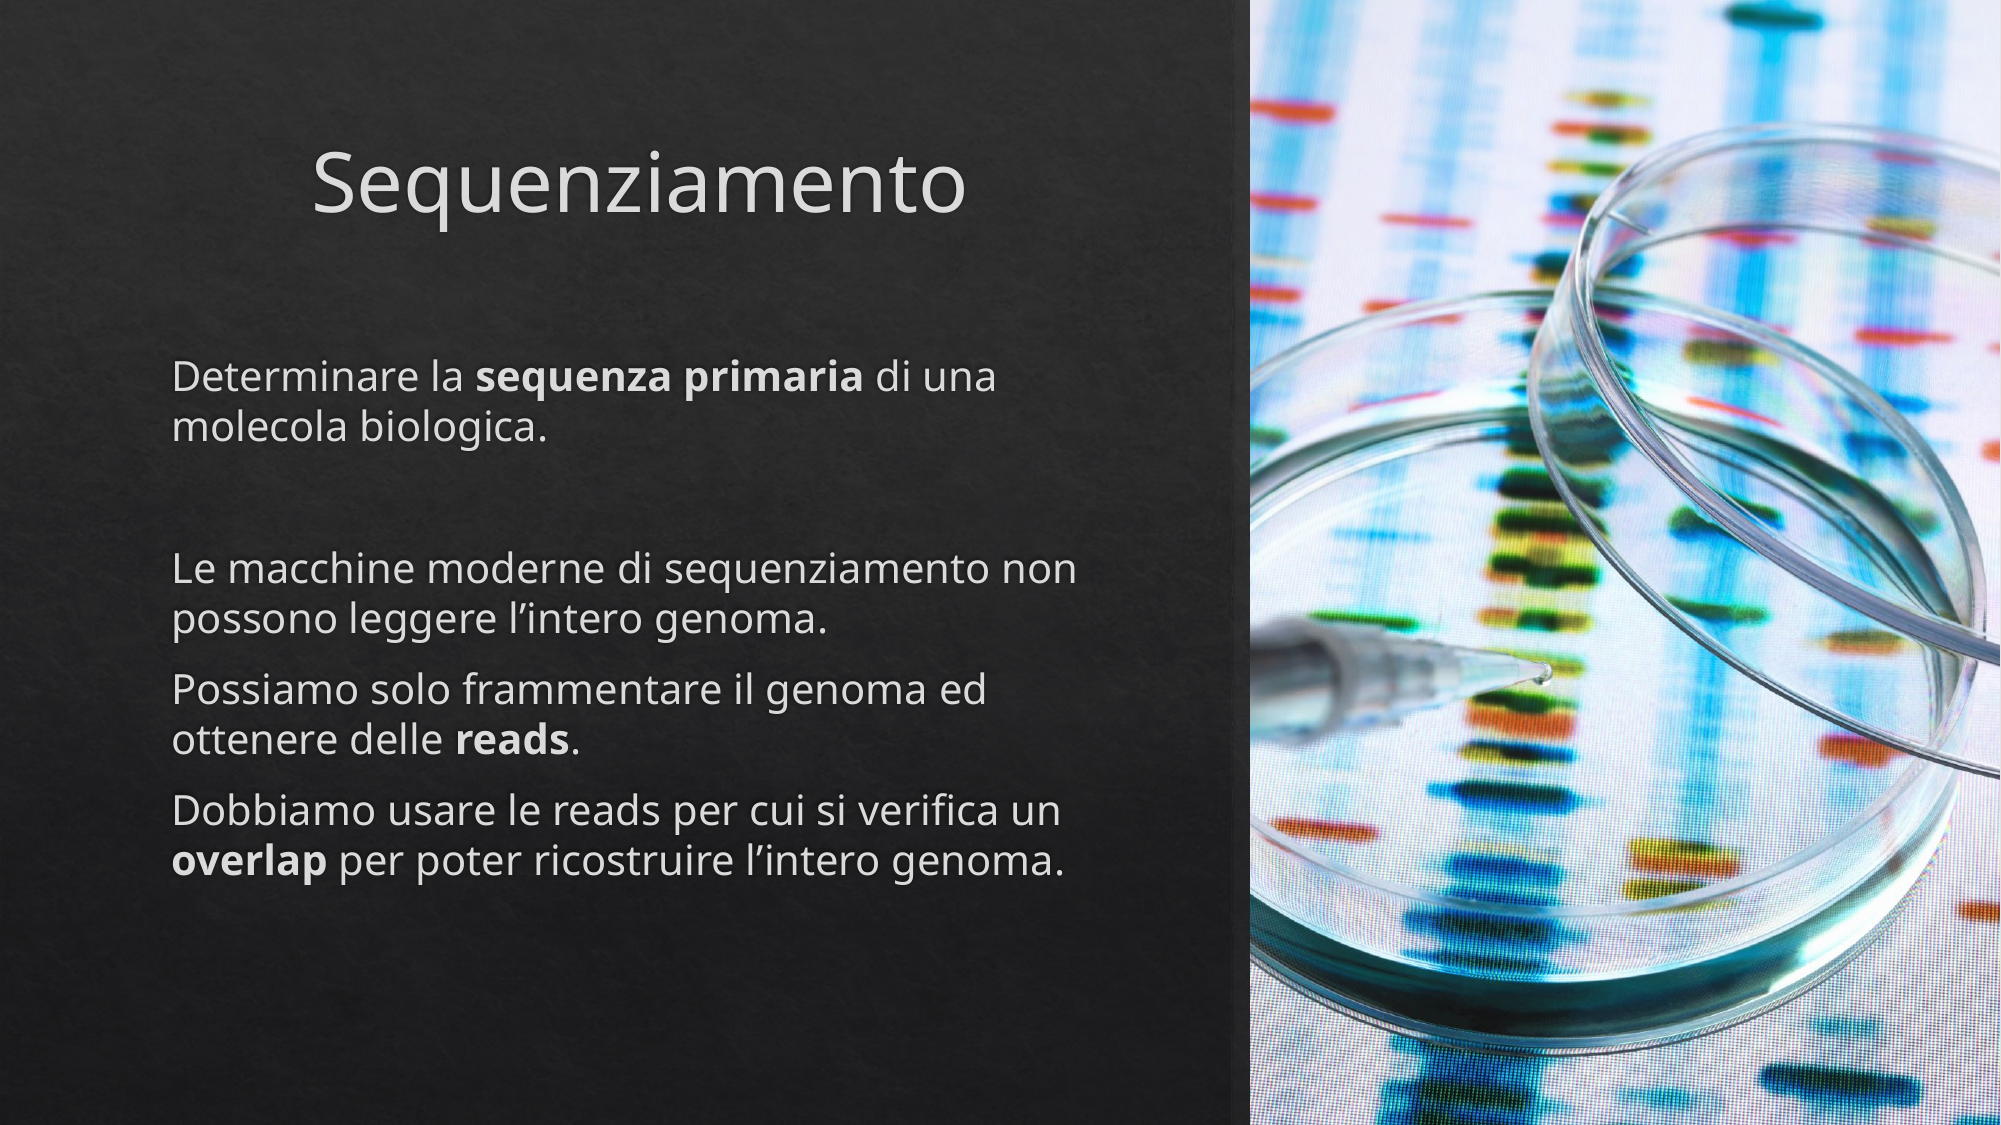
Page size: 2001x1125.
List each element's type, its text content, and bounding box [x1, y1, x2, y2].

picture [1230, 0, 2000, 1125]
title Sequenziamento [149, 99, 1131, 260]
list Determinare la sequenza primaria di una molecola biologica. Le macchine moderne di sequenziamento non possono leggere l’intero genoma. Possiamo solo frammentare il genoma ed ottenere delle reads. Dobbiamo usare le reads per cui si verifica un overlap per poter ricostruire l’intero genoma. [149, 299, 1131, 935]
